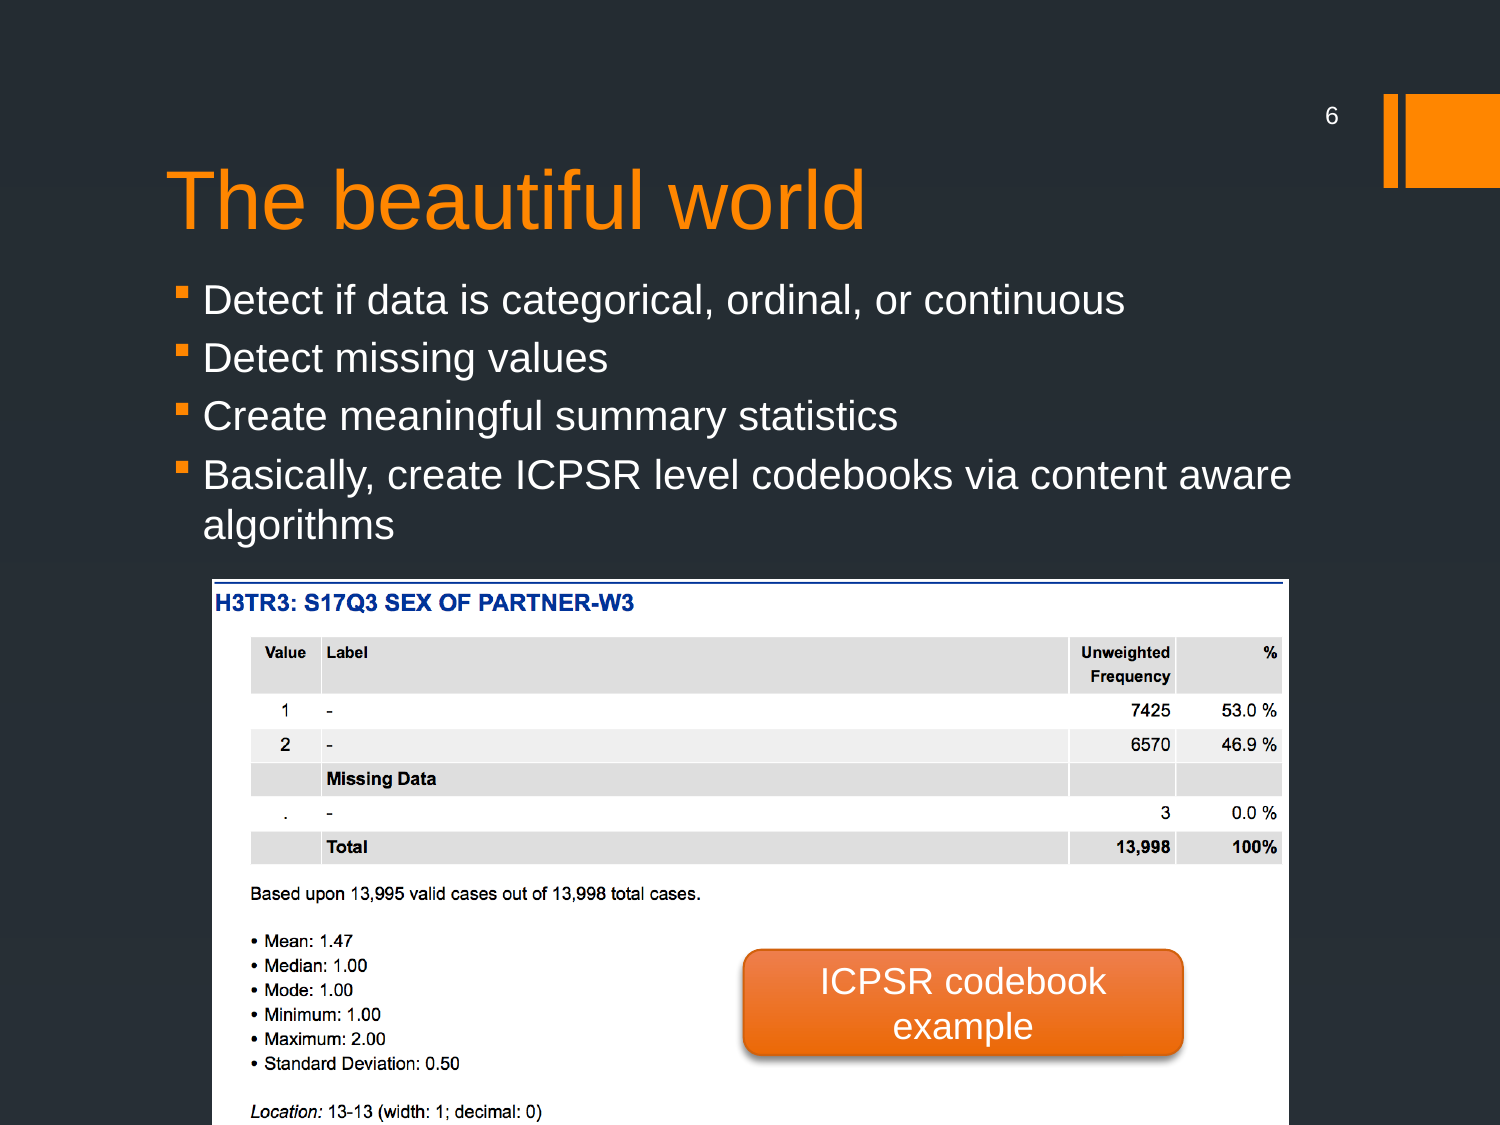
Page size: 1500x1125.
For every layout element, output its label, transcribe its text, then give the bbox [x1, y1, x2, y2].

slide_number 6 [1199, 90, 1355, 140]
list Detect if data is categorical, ordinal, or continuous Detect missing values Create meaningful summary statistics Basically, create ICPSR level codebooks via content aware algorithms [150, 265, 1483, 846]
picture [212, 579, 1289, 1125]
title The beautiful world [150, 64, 1350, 254]
